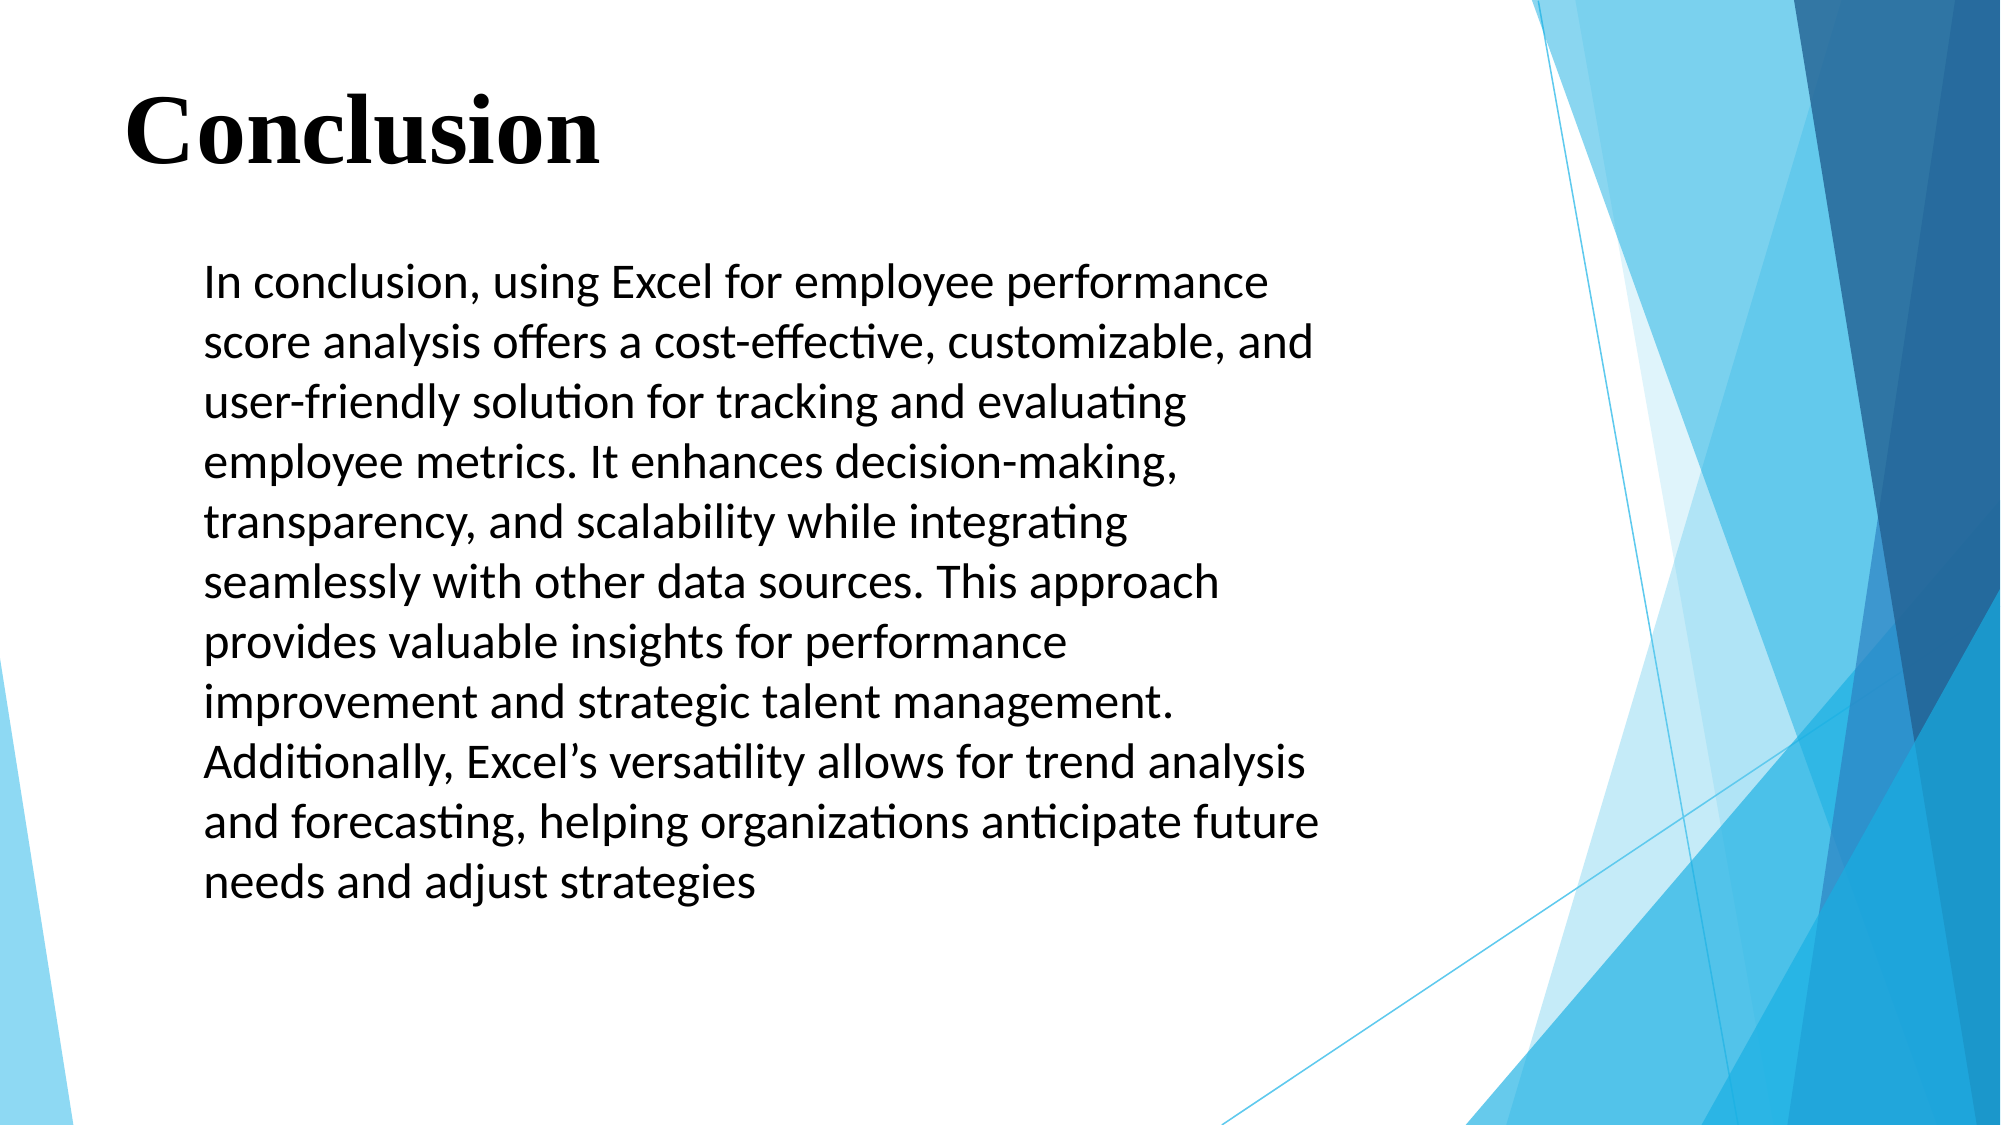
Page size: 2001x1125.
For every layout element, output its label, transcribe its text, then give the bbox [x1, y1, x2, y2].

title Conclusion [123, 63, 1877, 185]
text_box In conclusion, using Excel for employee performance score analysis offers a cost-effective, customizable, and user-friendly solution for tracking and evaluating employee metrics. It enhances decision-making, transparency, and scalability while integrating seamlessly with other data sources. This approach provides valuable insights for performance improvement and strategic talent management. Additionally, Excel’s versatility allows for trend analysis and forecasting, helping organizations anticipate future needs and adjust strategies [188, 241, 1342, 824]
